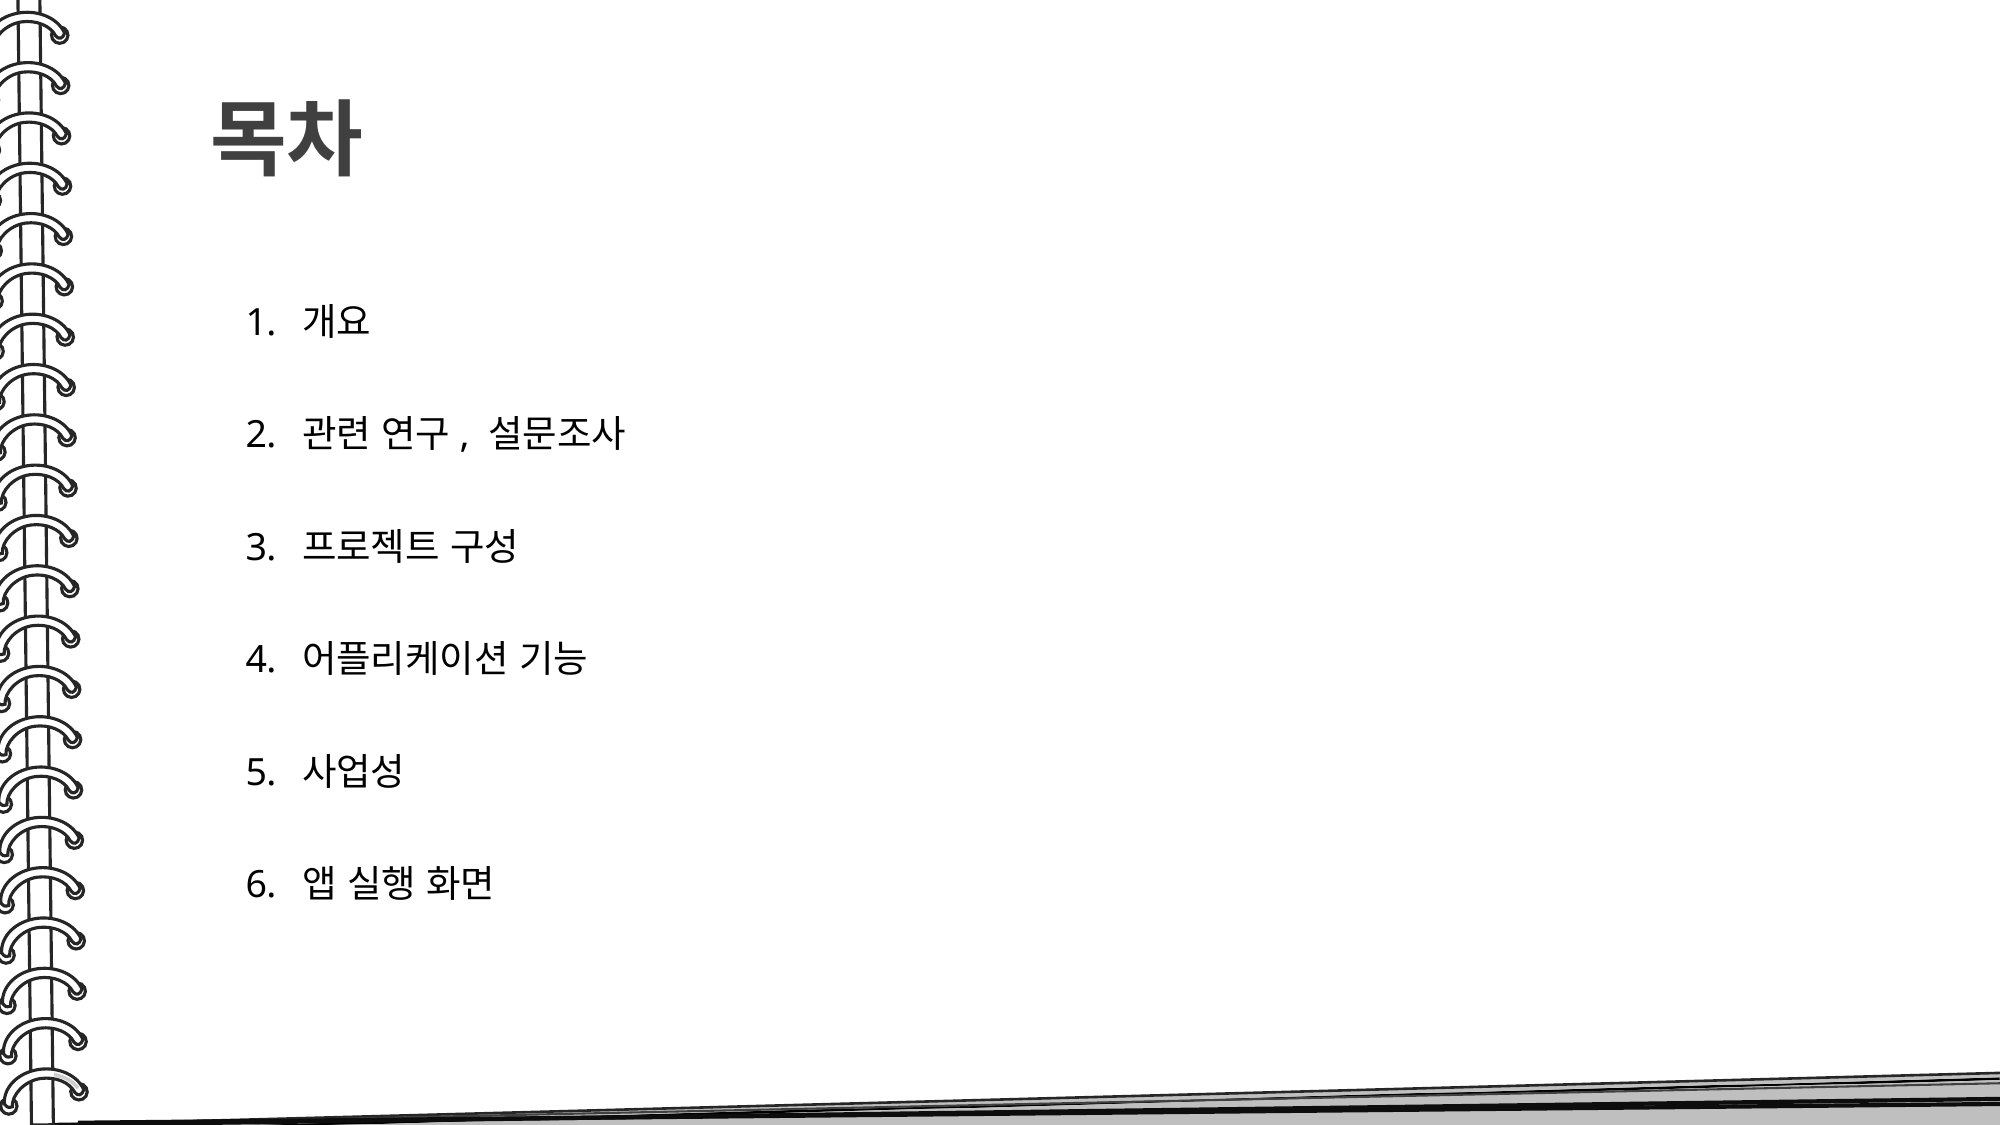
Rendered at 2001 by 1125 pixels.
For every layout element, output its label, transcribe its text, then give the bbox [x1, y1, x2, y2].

text_box 목차 [0, 78, 574, 194]
text_box 개요 관련 연구, 설문조사 프로젝트 구성 어플리케이션 기능 사업성 앱 실행 화면 [230, 223, 1649, 1026]
